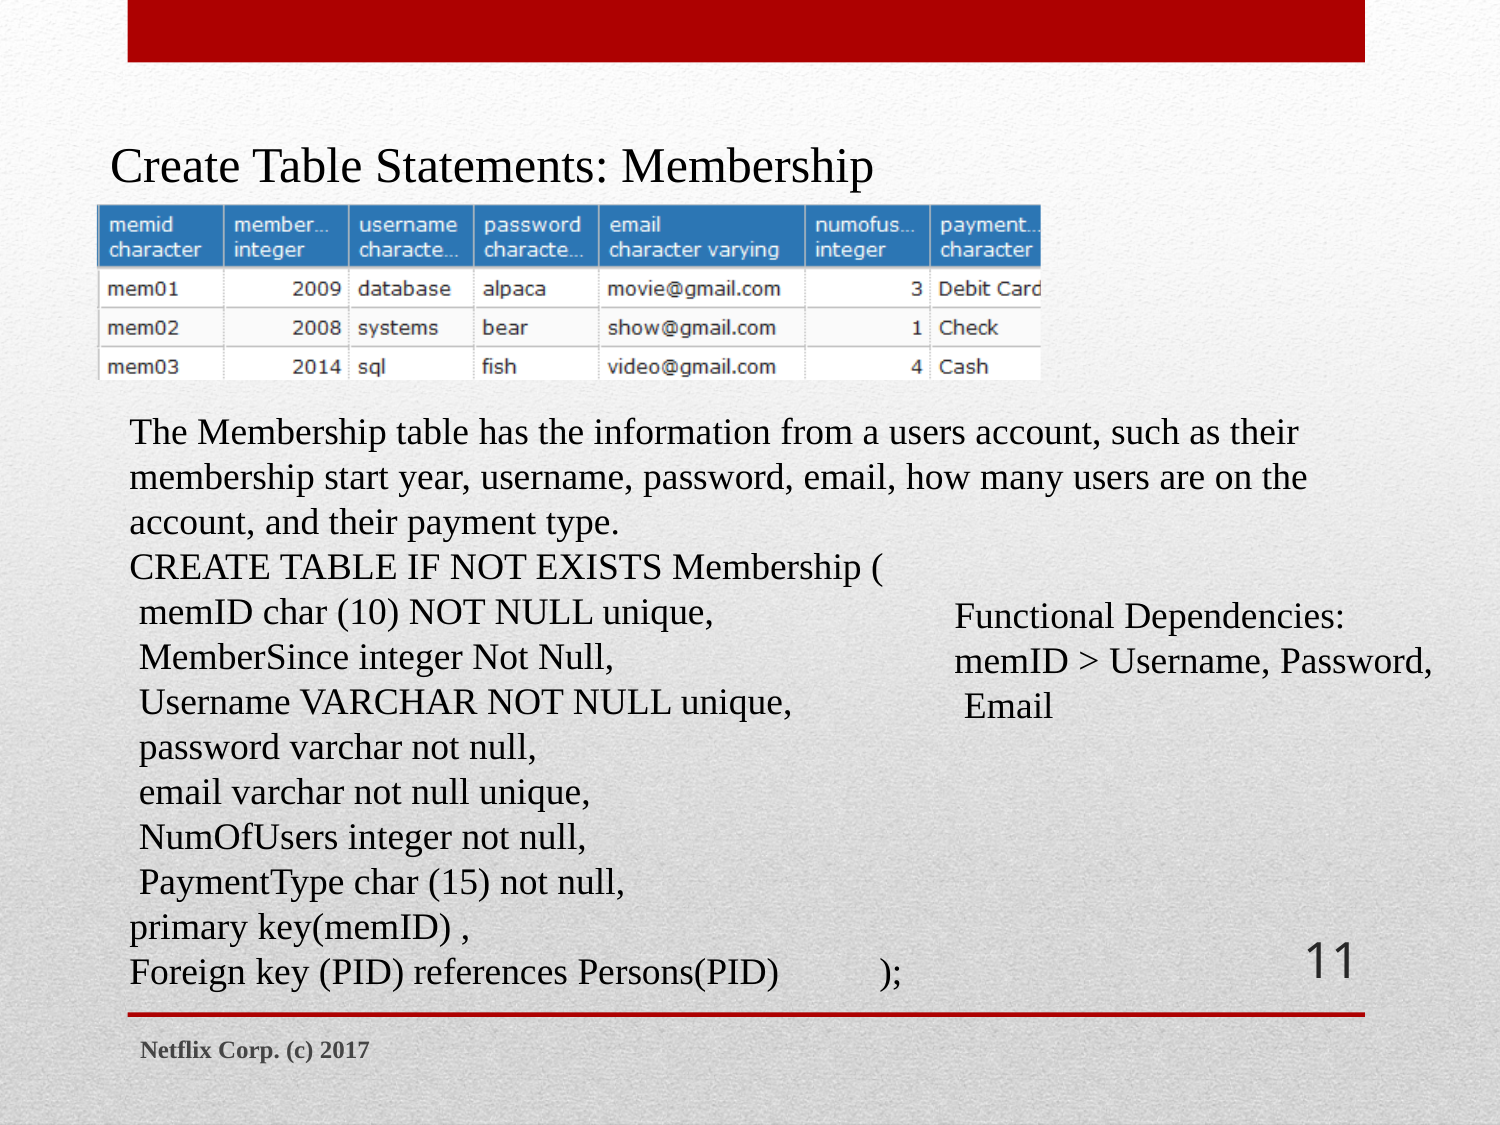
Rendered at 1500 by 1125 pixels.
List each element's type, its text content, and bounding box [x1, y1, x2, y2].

picture [96, 204, 1042, 381]
text_box The Membership table has the information from a users account, such as their membership start year, username, password, email, how many users are on the account, and their payment type. CREATE TABLE IF NOT EXISTS Membership ( memID char (10) NOT NULL unique, MemberSince integer Not Null, Username VARCHAR NOT NULL unique, password varchar not null, email varchar not null unique, NumOfUsers integer not null, PaymentType char (15) not null, primary key(memID) , Foreign key (PID) references Persons(PID) ); [114, 399, 1363, 1000]
text_box Functional Dependencies: memID > Username, Password, Email [939, 583, 1449, 734]
slide_number 11 [1250, 933, 1375, 993]
footer Netflix Corp. (c) 2017 [125, 1018, 925, 1079]
text_box Create Table Statements: Membership [95, 124, 890, 200]
